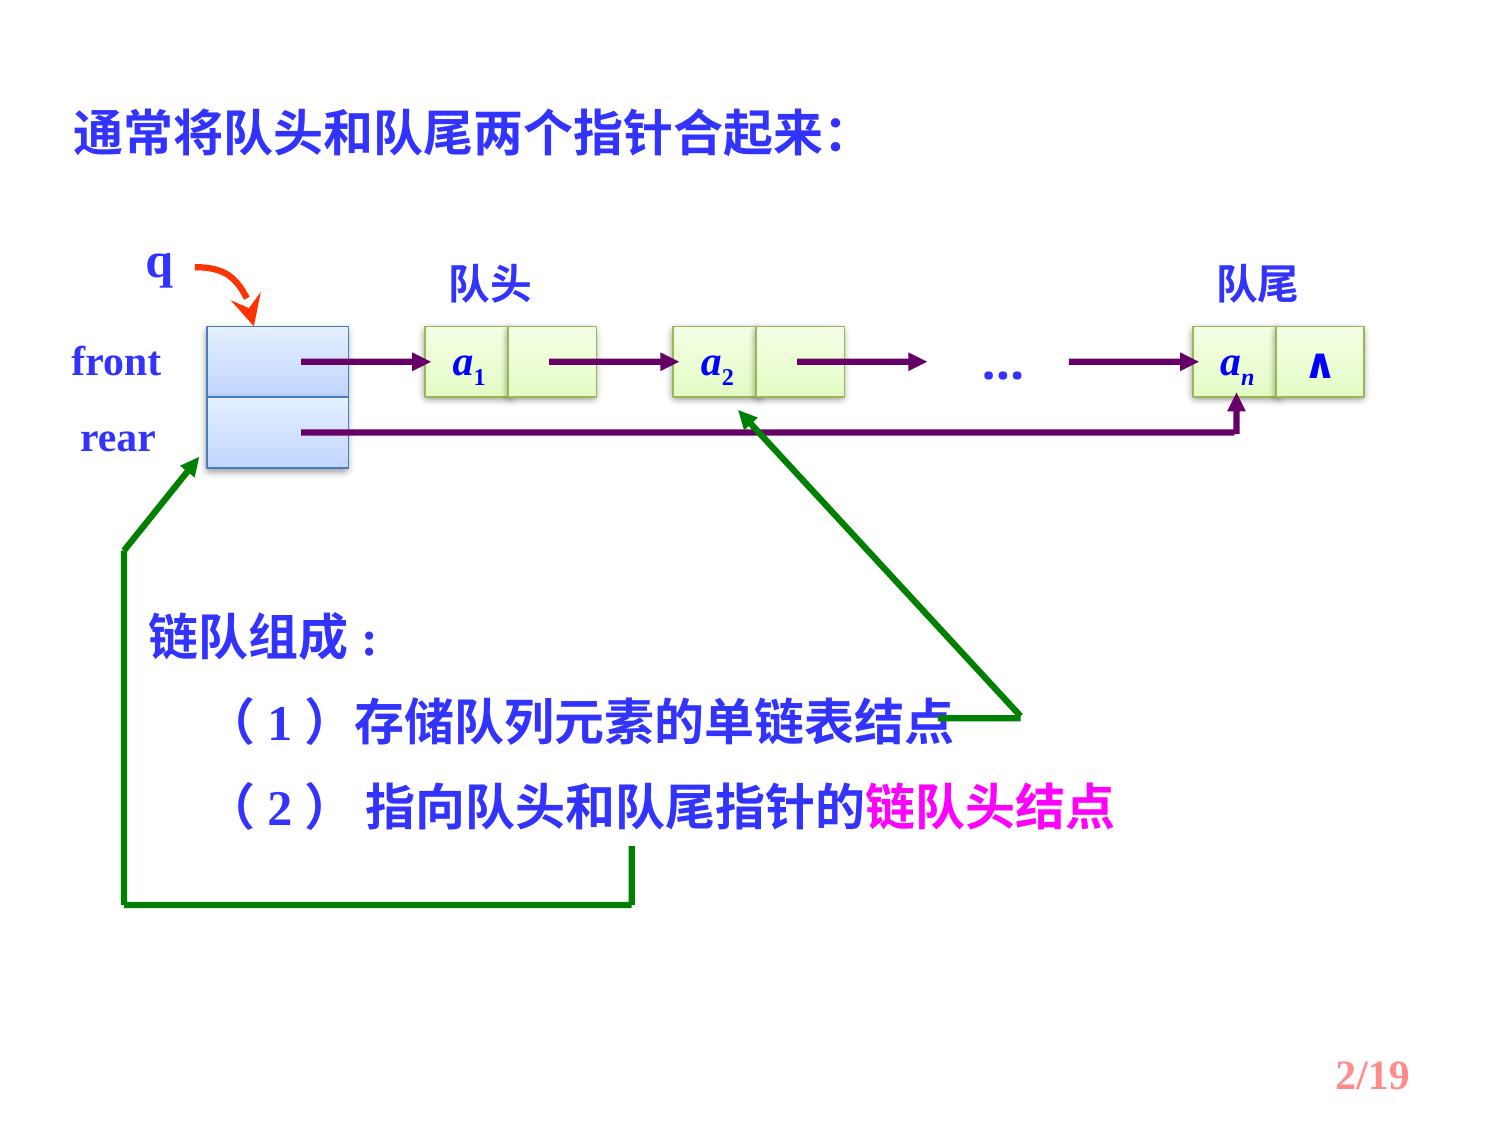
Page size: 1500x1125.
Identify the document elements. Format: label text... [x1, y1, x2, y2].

text_box [507, 326, 597, 398]
text_box [194, 267, 261, 327]
text_box [755, 326, 845, 398]
text_box 队头 [407, 250, 573, 316]
text_box [797, 355, 928, 368]
text_box q [123, 219, 195, 295]
text_box 通常将队头和队尾两个指针合起来： [58, 93, 926, 169]
text_box a1 [424, 326, 504, 398]
text_box … [932, 322, 1074, 397]
text_box [301, 355, 431, 368]
text_box ∧ [1275, 326, 1365, 398]
slide_number 2/19 [1074, 1042, 1425, 1103]
text_box 队尾 [1175, 250, 1341, 316]
text_box [1074, 355, 1199, 368]
text_box front [51, 326, 182, 392]
text_box an [1192, 326, 1272, 398]
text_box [88, 409, 1402, 906]
text_box [206, 326, 349, 396]
text_box [549, 355, 680, 368]
text_box a2 [672, 326, 752, 398]
text_box rear [53, 402, 183, 468]
text_box [1230, 392, 1243, 408]
text_box [206, 396, 349, 408]
